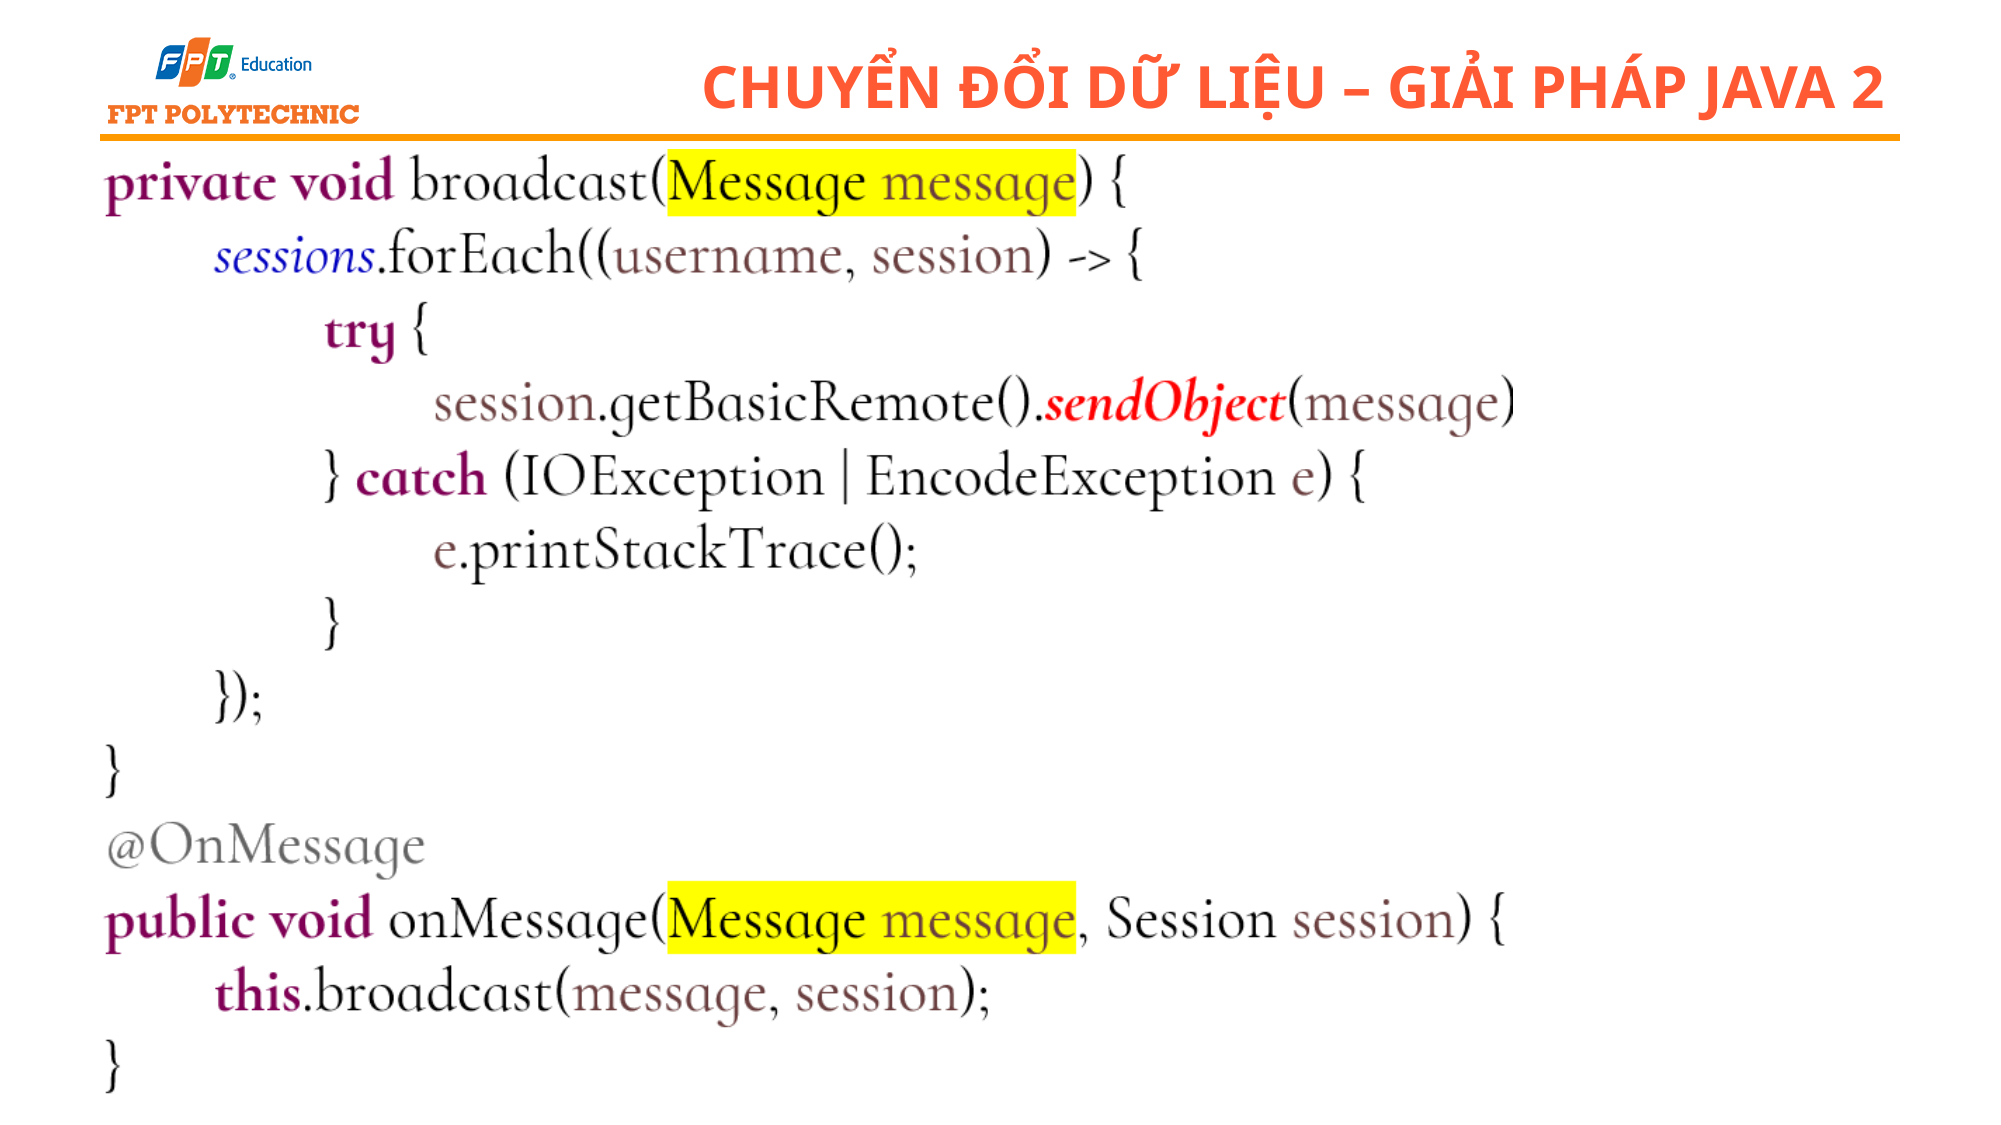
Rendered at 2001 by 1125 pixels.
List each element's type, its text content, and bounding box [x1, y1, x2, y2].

picture [99, 135, 367, 143]
picture [99, 149, 1513, 1106]
picture [99, 25, 367, 134]
title Chuyển đổi dữ liệu – Giải pháp Java 2 [366, 45, 1900, 125]
